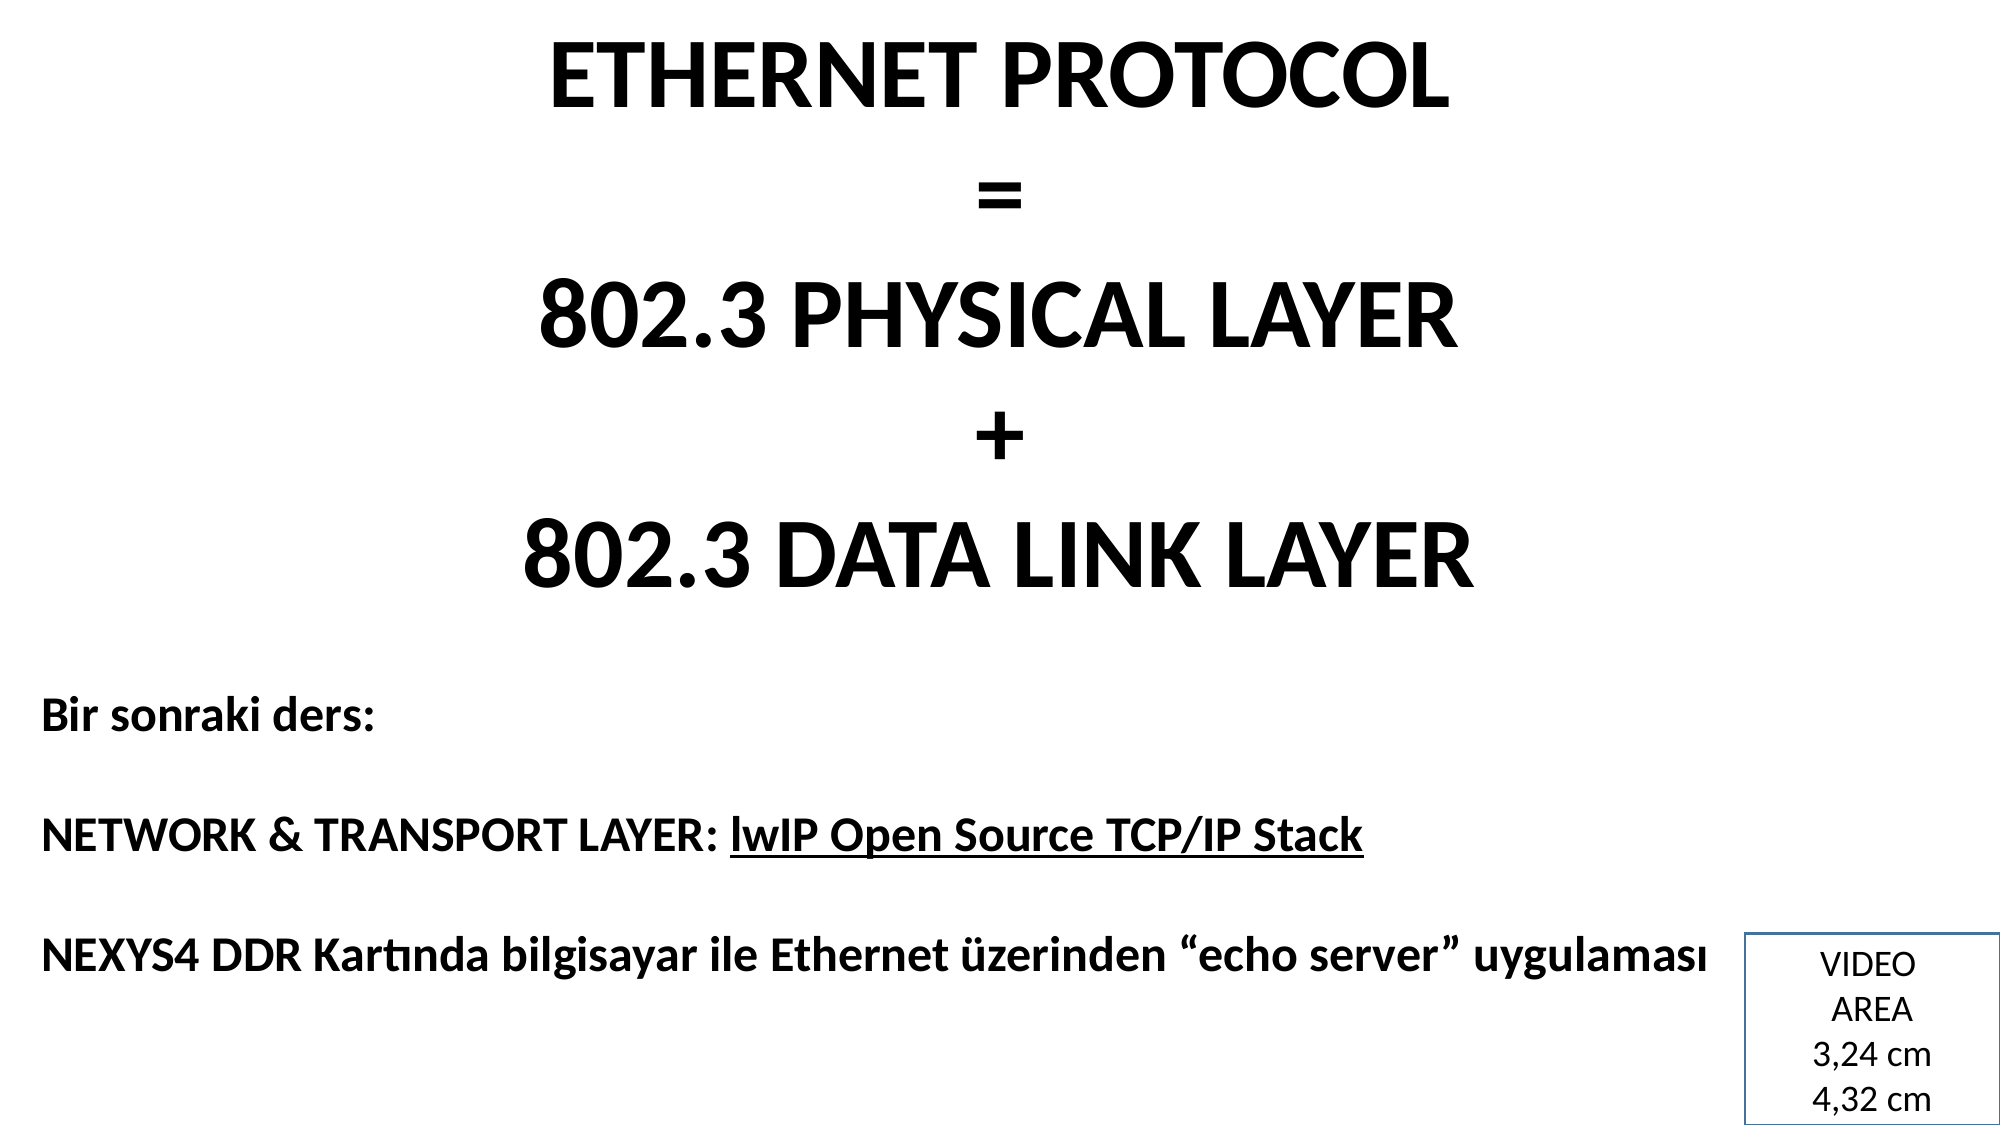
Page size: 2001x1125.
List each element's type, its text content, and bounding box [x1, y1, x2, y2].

text_box Bir sonraki ders: NETWORK & TRANSPORT LAYER: lwIP Open Source TCP/IP Stack NEXYS4 DDR Kartında bilgisayar ile Ethernet üzerinden “echo server” uygulaması [26, 674, 1918, 989]
text_box VIDEO AREA 3,24 cm 4,32 cm [1744, 932, 2000, 1125]
text_box ETHERNET PROTOCOL = 802.3 PHYSICAL LAYER + 802.3 DATA LINK LAYER [54, 0, 1946, 615]
